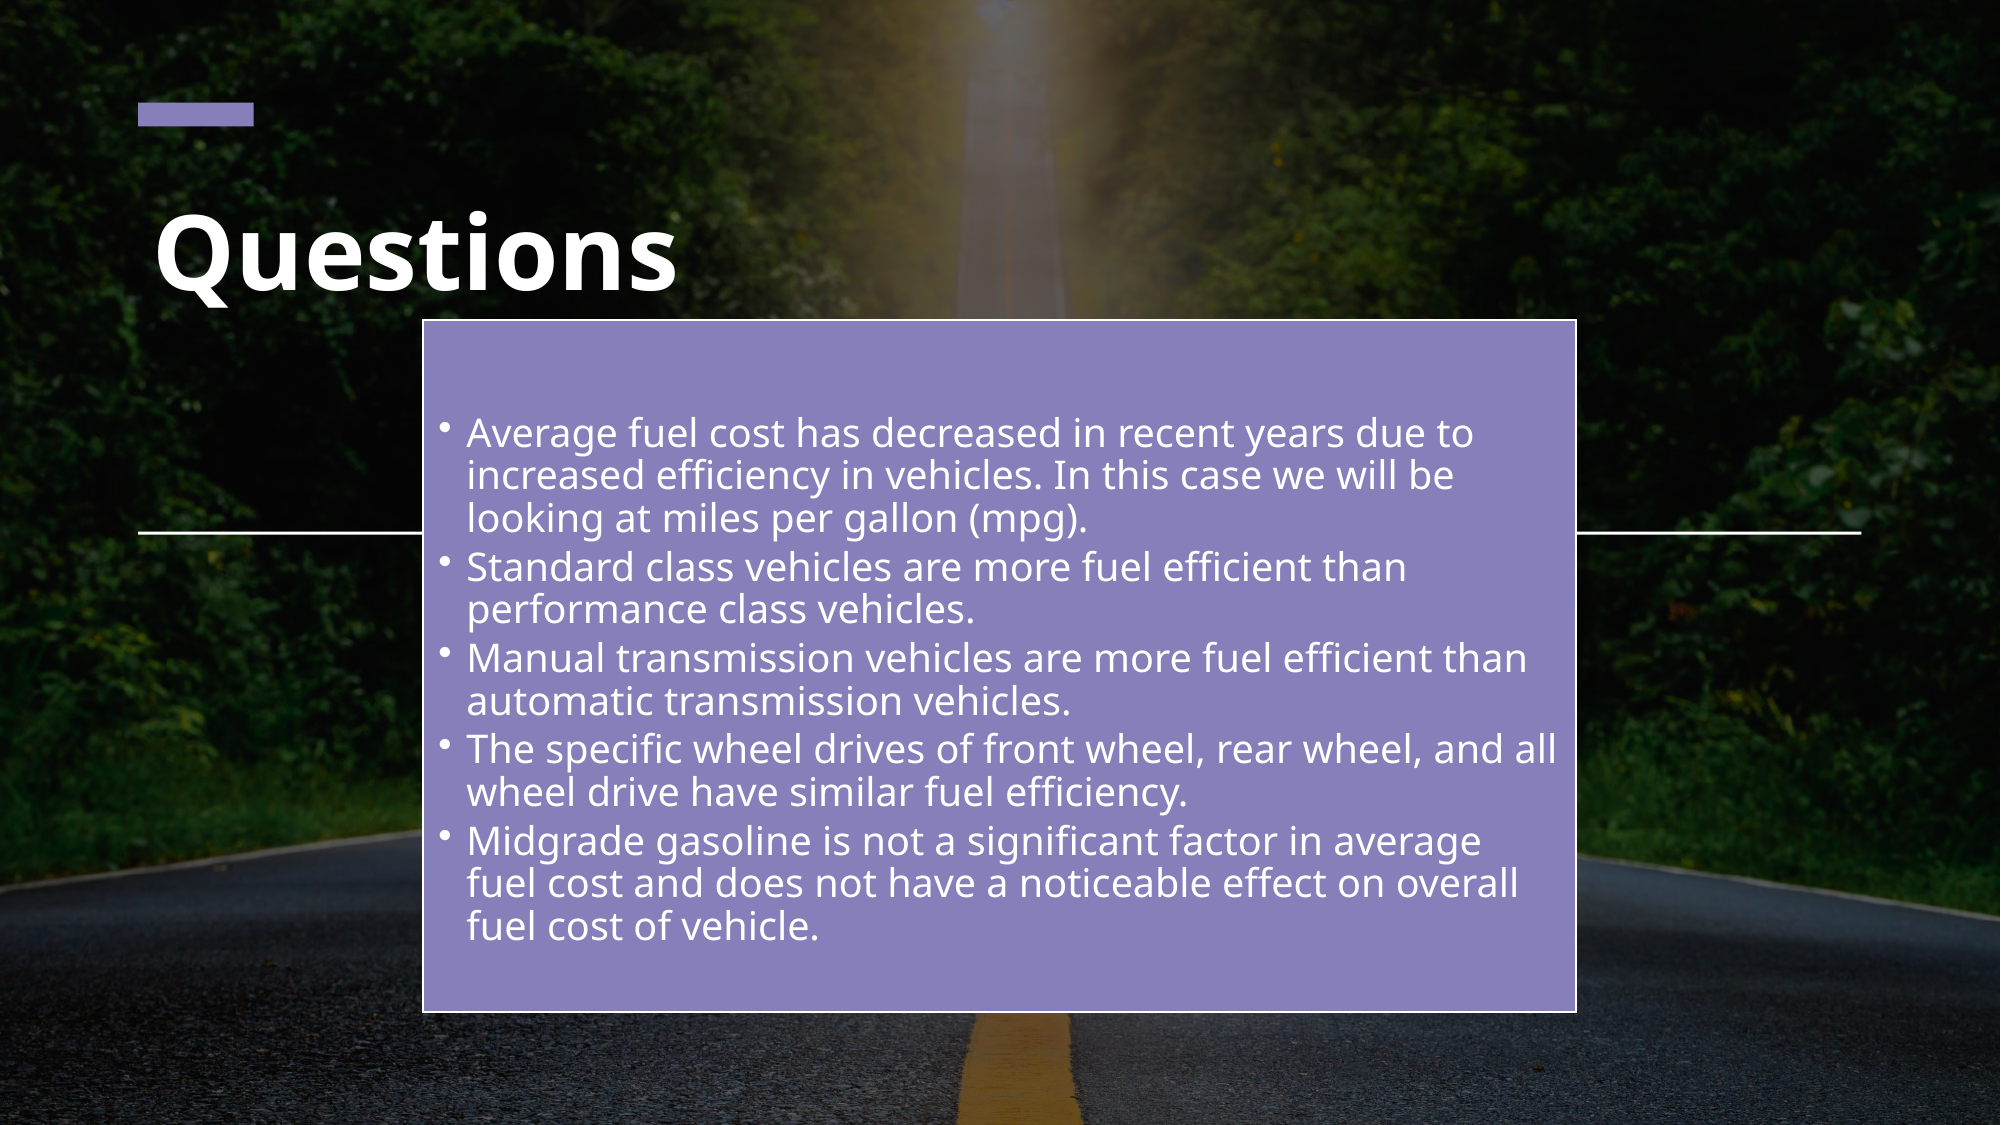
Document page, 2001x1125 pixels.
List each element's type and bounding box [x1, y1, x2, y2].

picture [0, 0, 2000, 1125]
list [137, 320, 1862, 1013]
